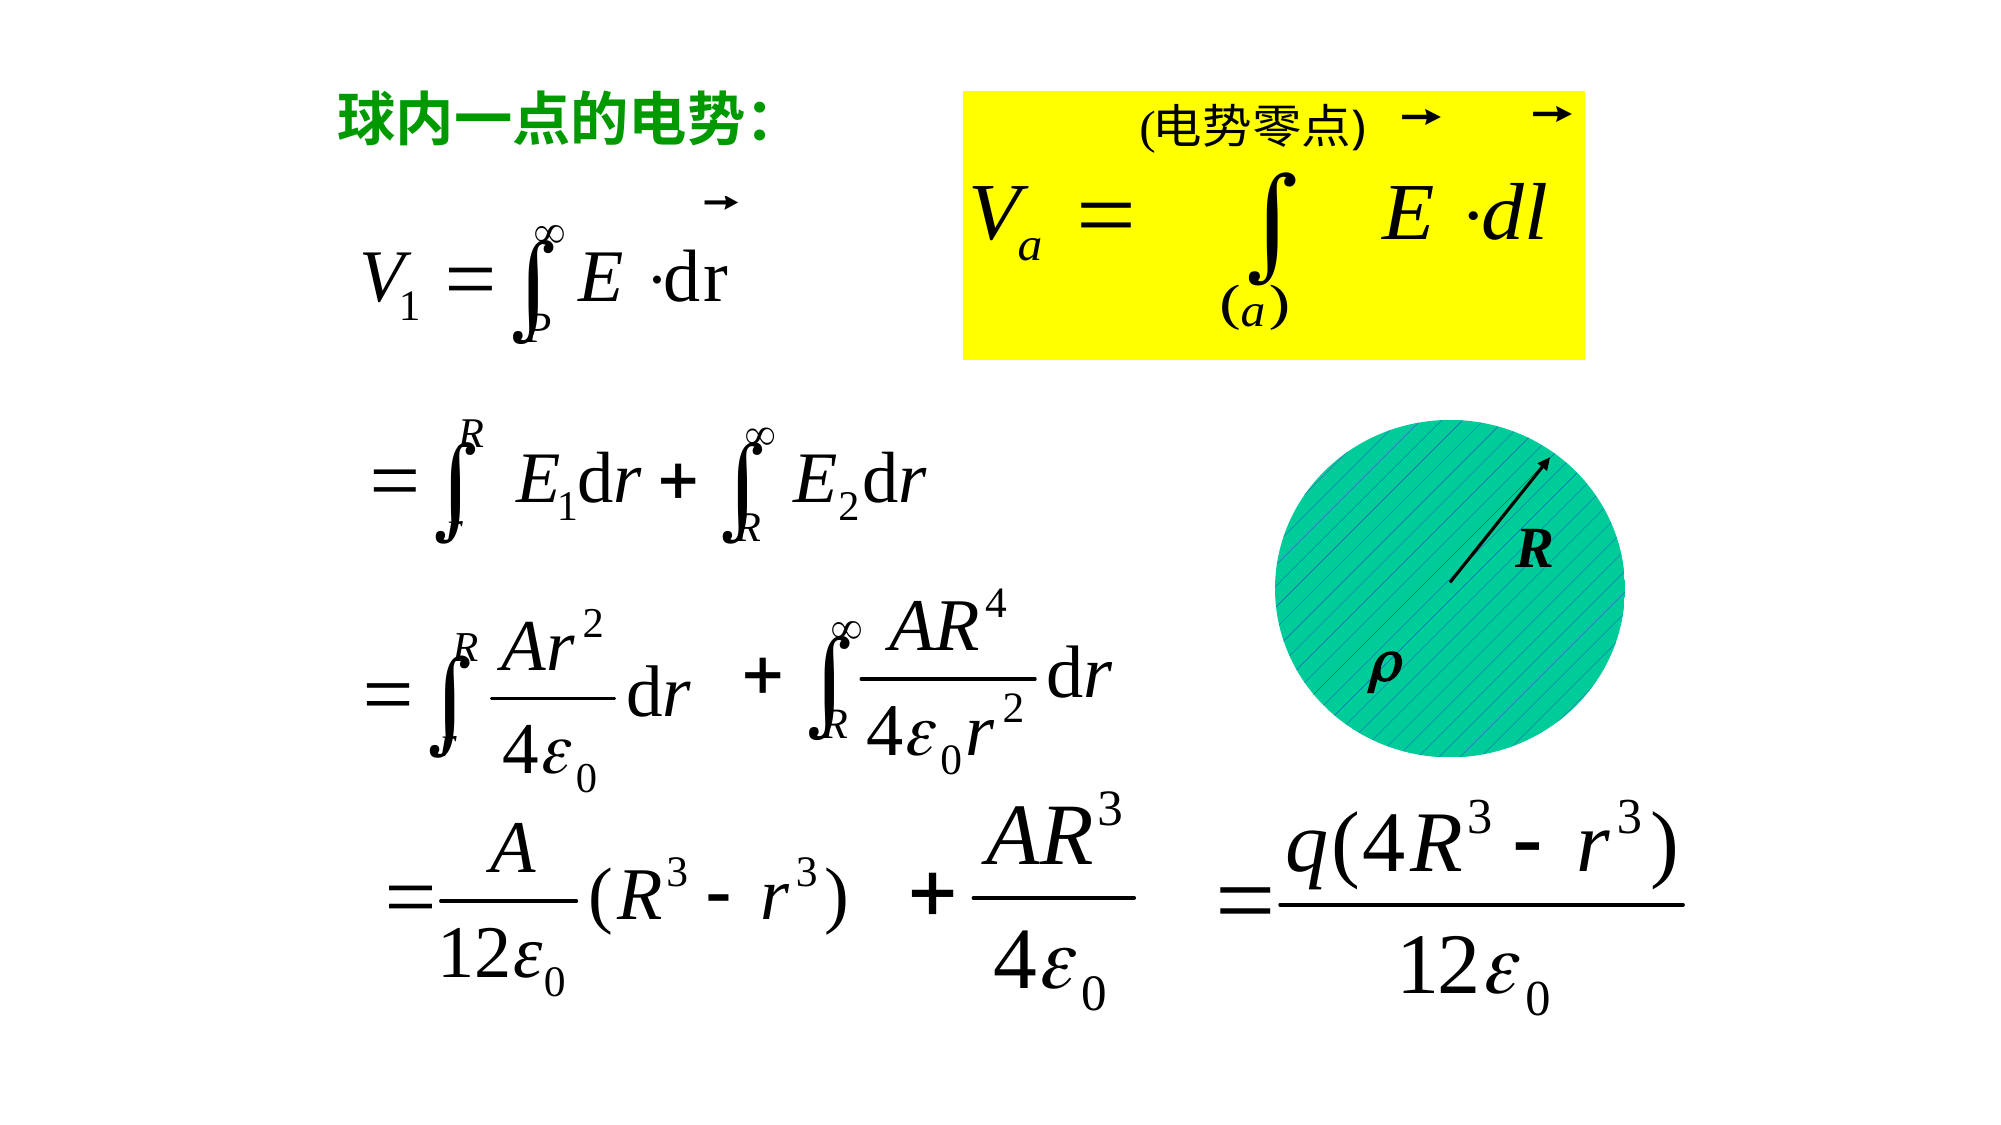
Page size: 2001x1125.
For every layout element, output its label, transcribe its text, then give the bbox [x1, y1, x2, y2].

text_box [348, 588, 709, 809]
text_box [730, 567, 1128, 791]
text_box 球内一点的电势： [322, 74, 861, 160]
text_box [355, 399, 942, 557]
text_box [1274, 419, 1626, 758]
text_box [1197, 774, 1702, 1035]
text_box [369, 801, 861, 1013]
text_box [962, 90, 1585, 361]
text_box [355, 196, 746, 358]
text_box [894, 766, 1150, 1030]
